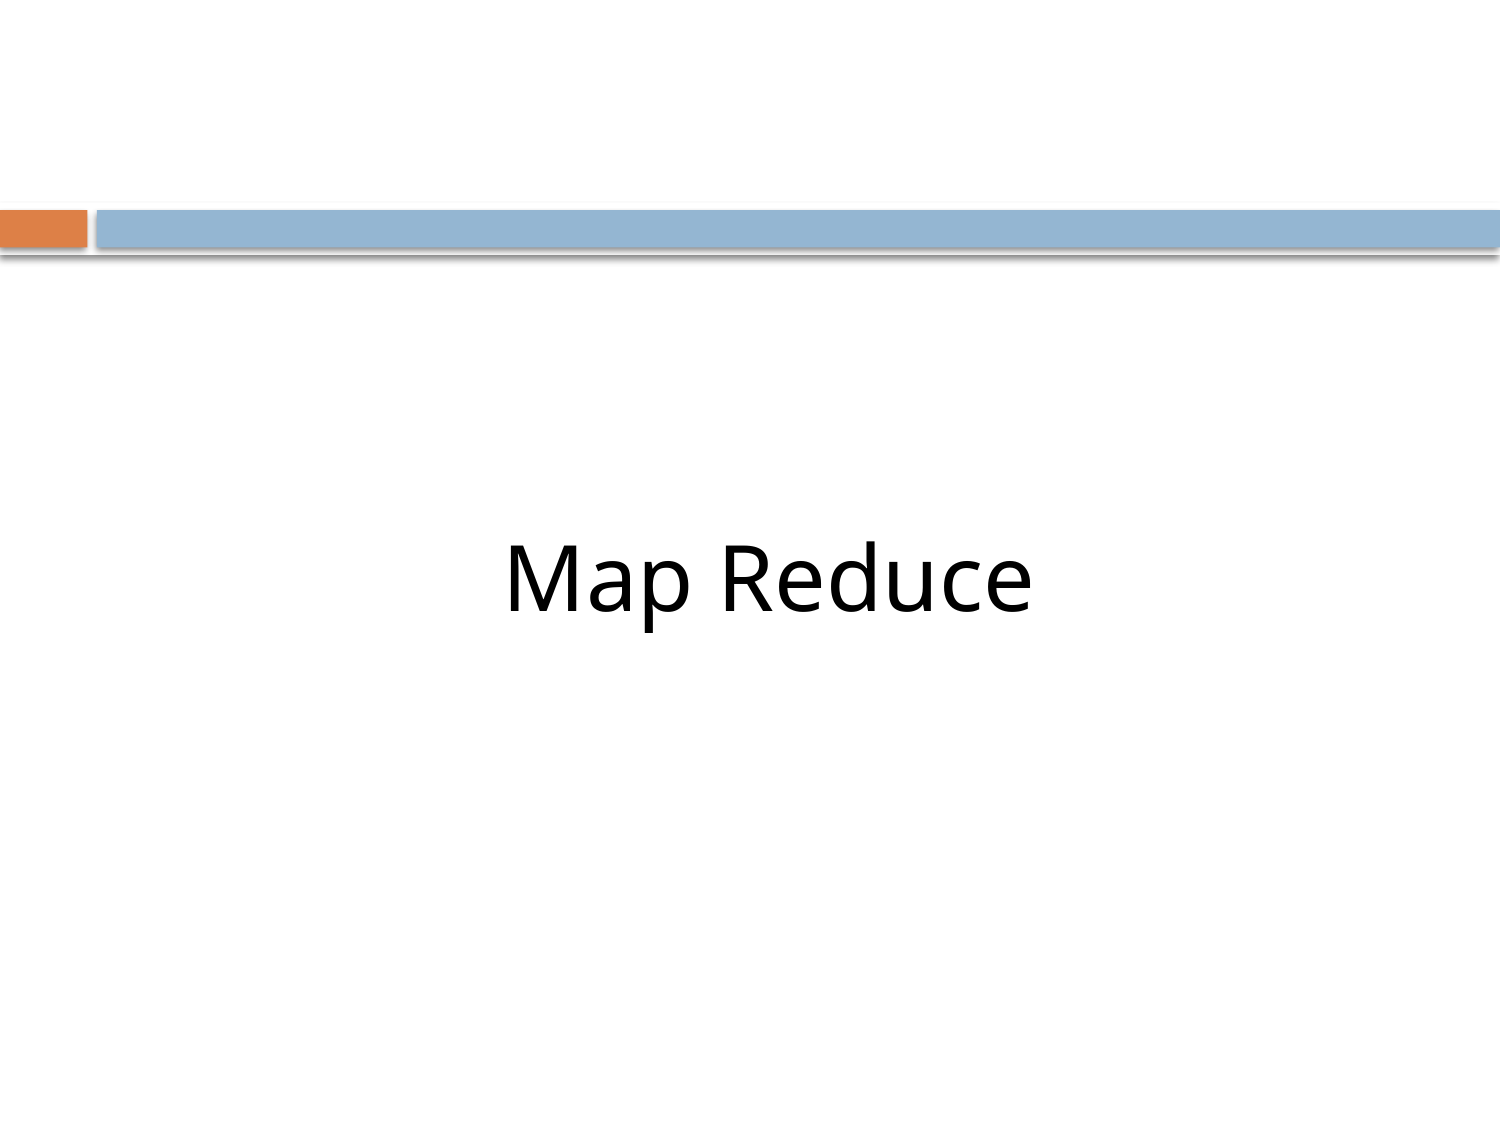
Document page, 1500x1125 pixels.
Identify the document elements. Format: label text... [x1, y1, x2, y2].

list Map Reduce [100, 262, 1438, 1000]
